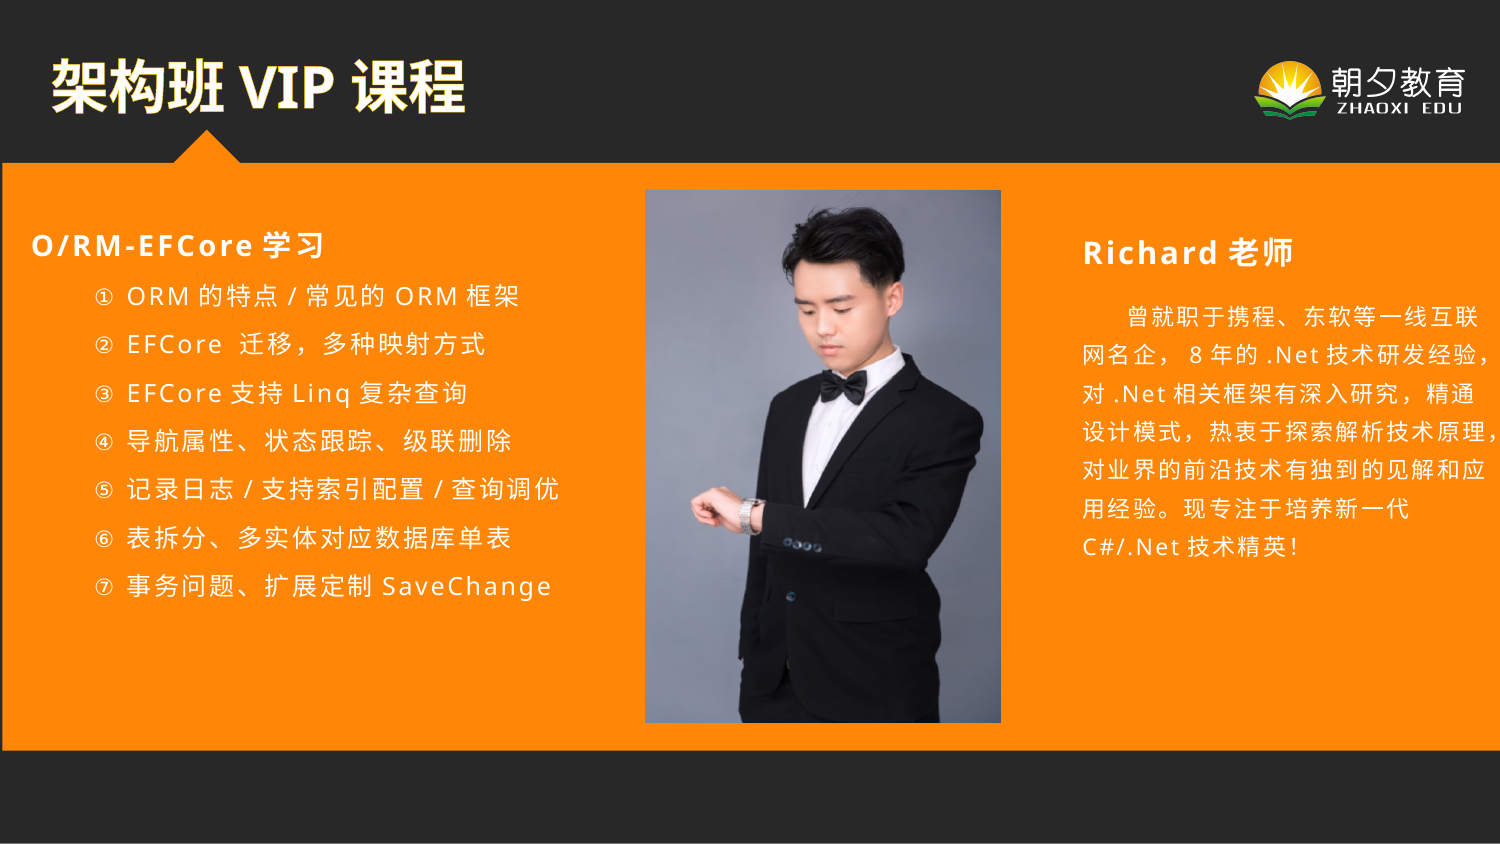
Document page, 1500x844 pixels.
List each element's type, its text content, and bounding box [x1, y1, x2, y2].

text_box 架构班VIP课程 [35, 42, 774, 128]
picture [1254, 61, 1465, 120]
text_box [2, 139, 1500, 751]
text_box [0, 0, 1500, 844]
picture [645, 190, 1001, 723]
